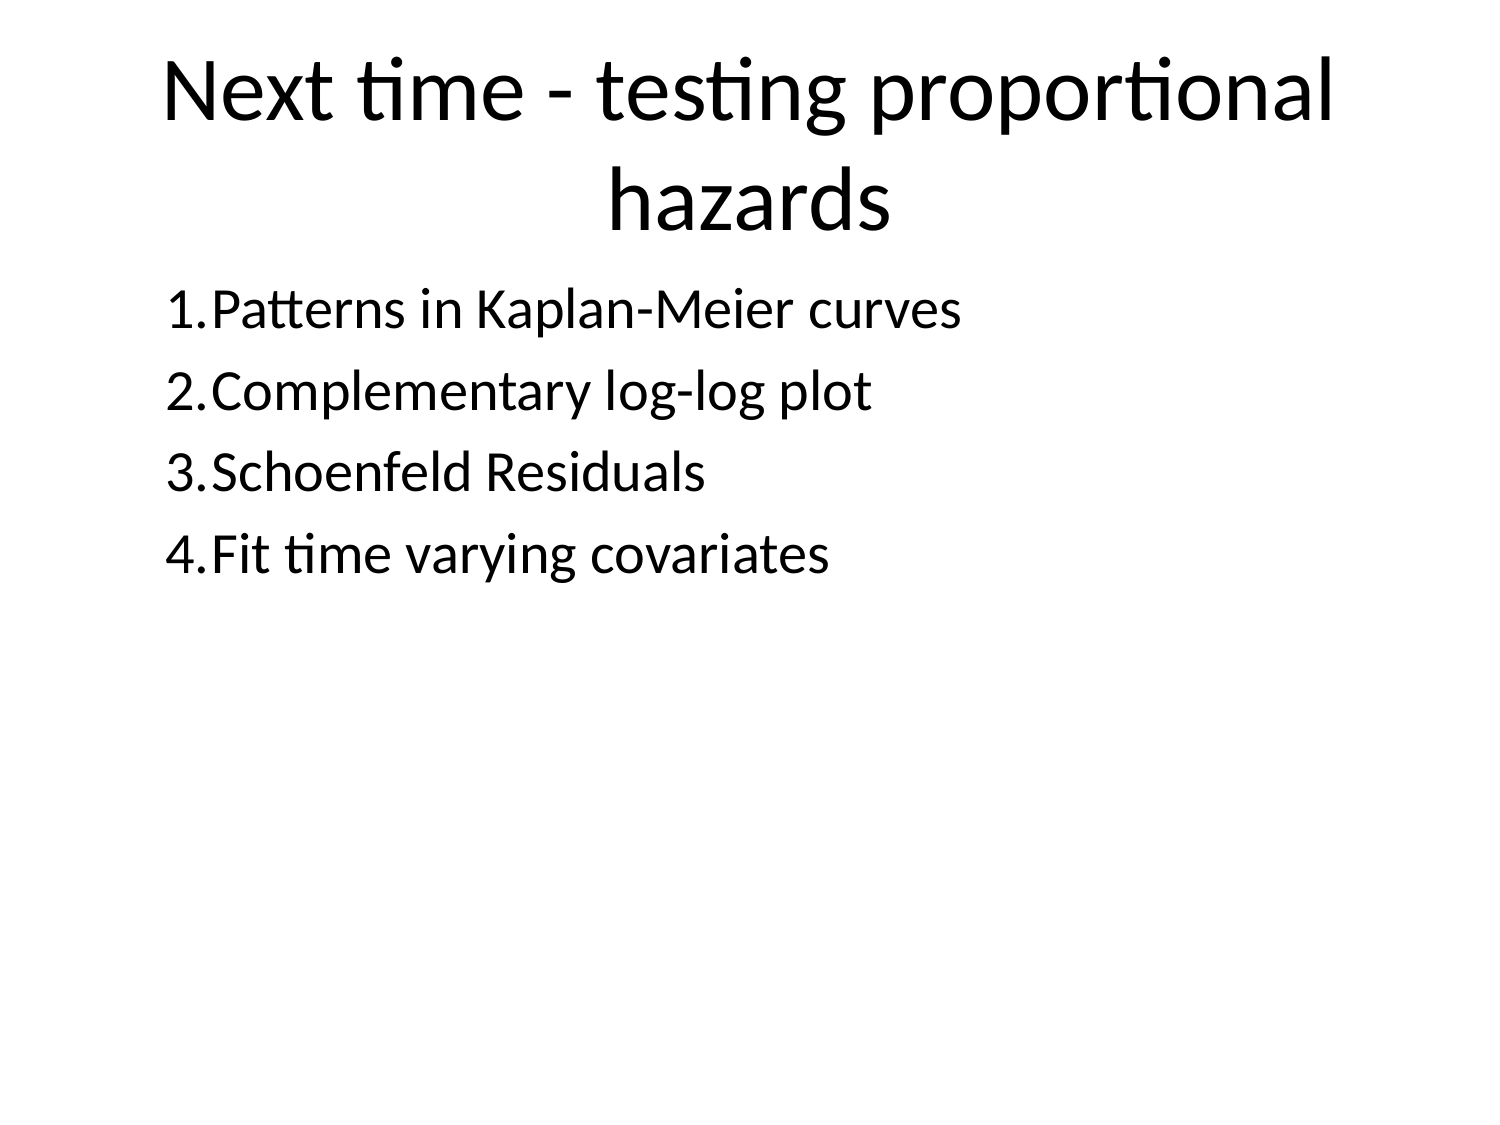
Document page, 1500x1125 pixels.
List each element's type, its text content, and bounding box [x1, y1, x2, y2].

list Patterns in Kaplan-Meier curves Complementary log-log plot Schoenfeld Residuals Fit time varying covariates [75, 262, 1425, 1005]
title Next time - testing proportional hazards [75, 45, 1425, 233]
